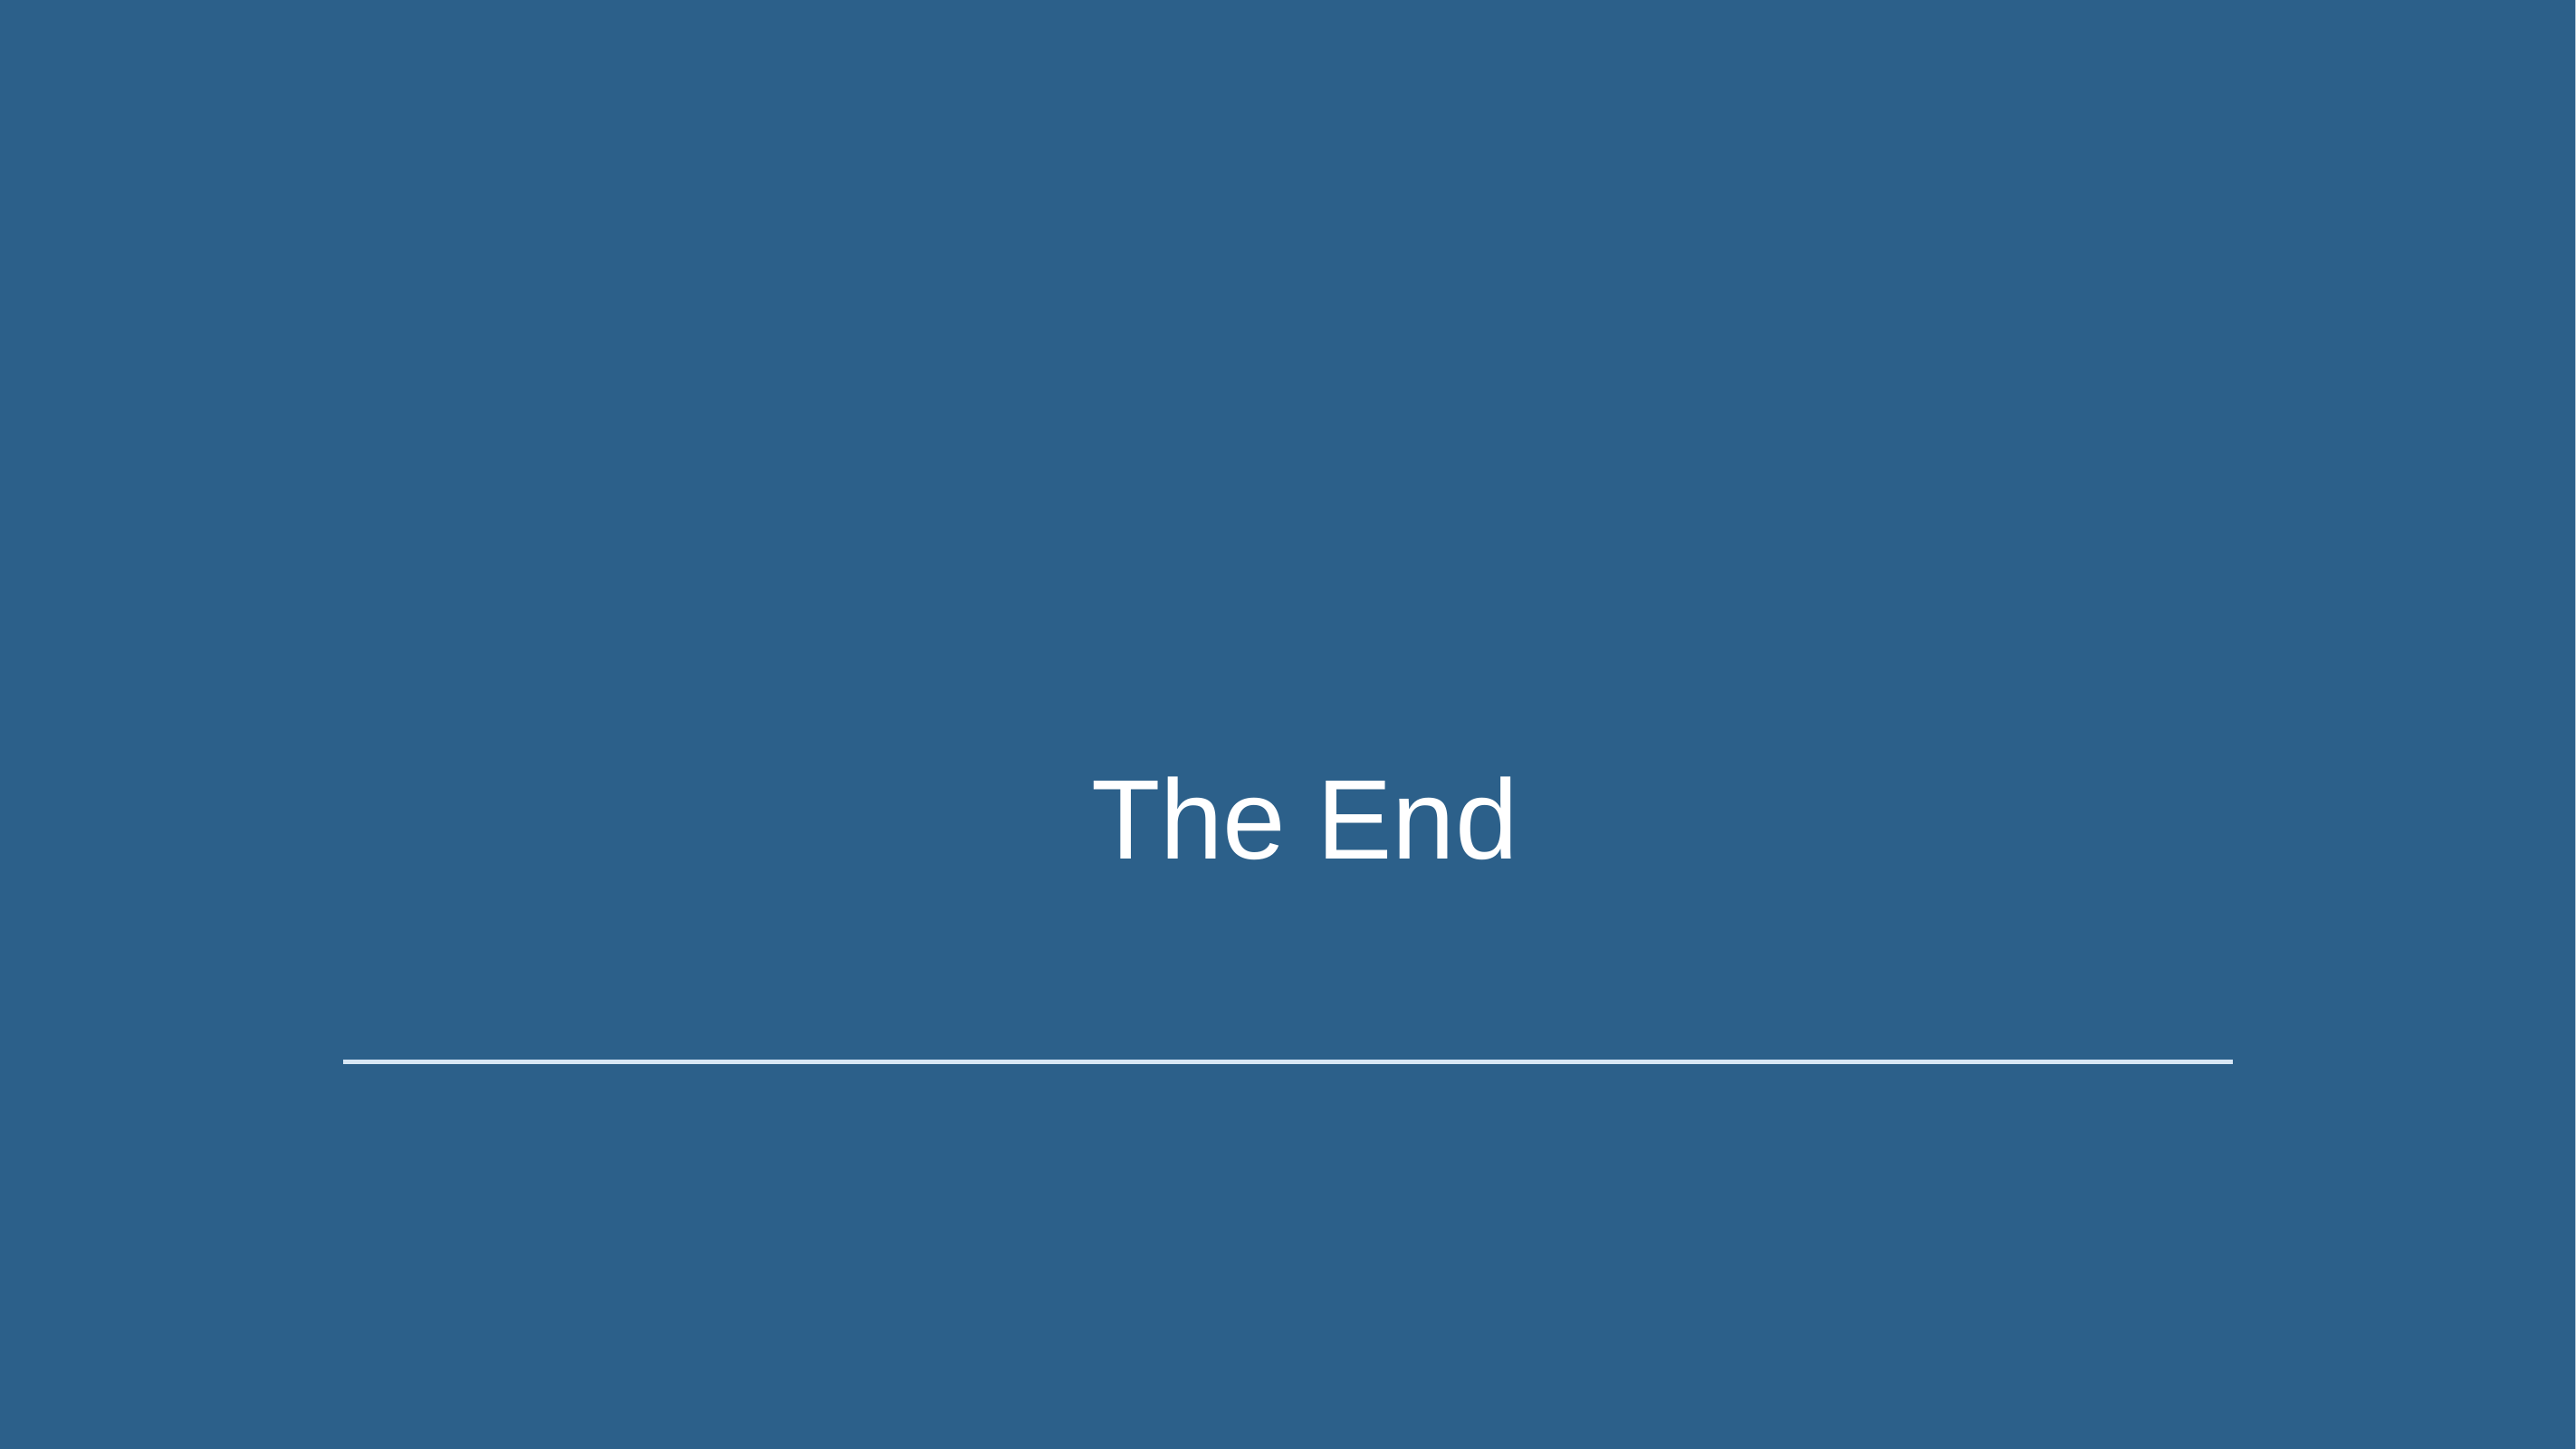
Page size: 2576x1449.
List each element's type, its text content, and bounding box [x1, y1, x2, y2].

list The End [342, 598, 2233, 1029]
